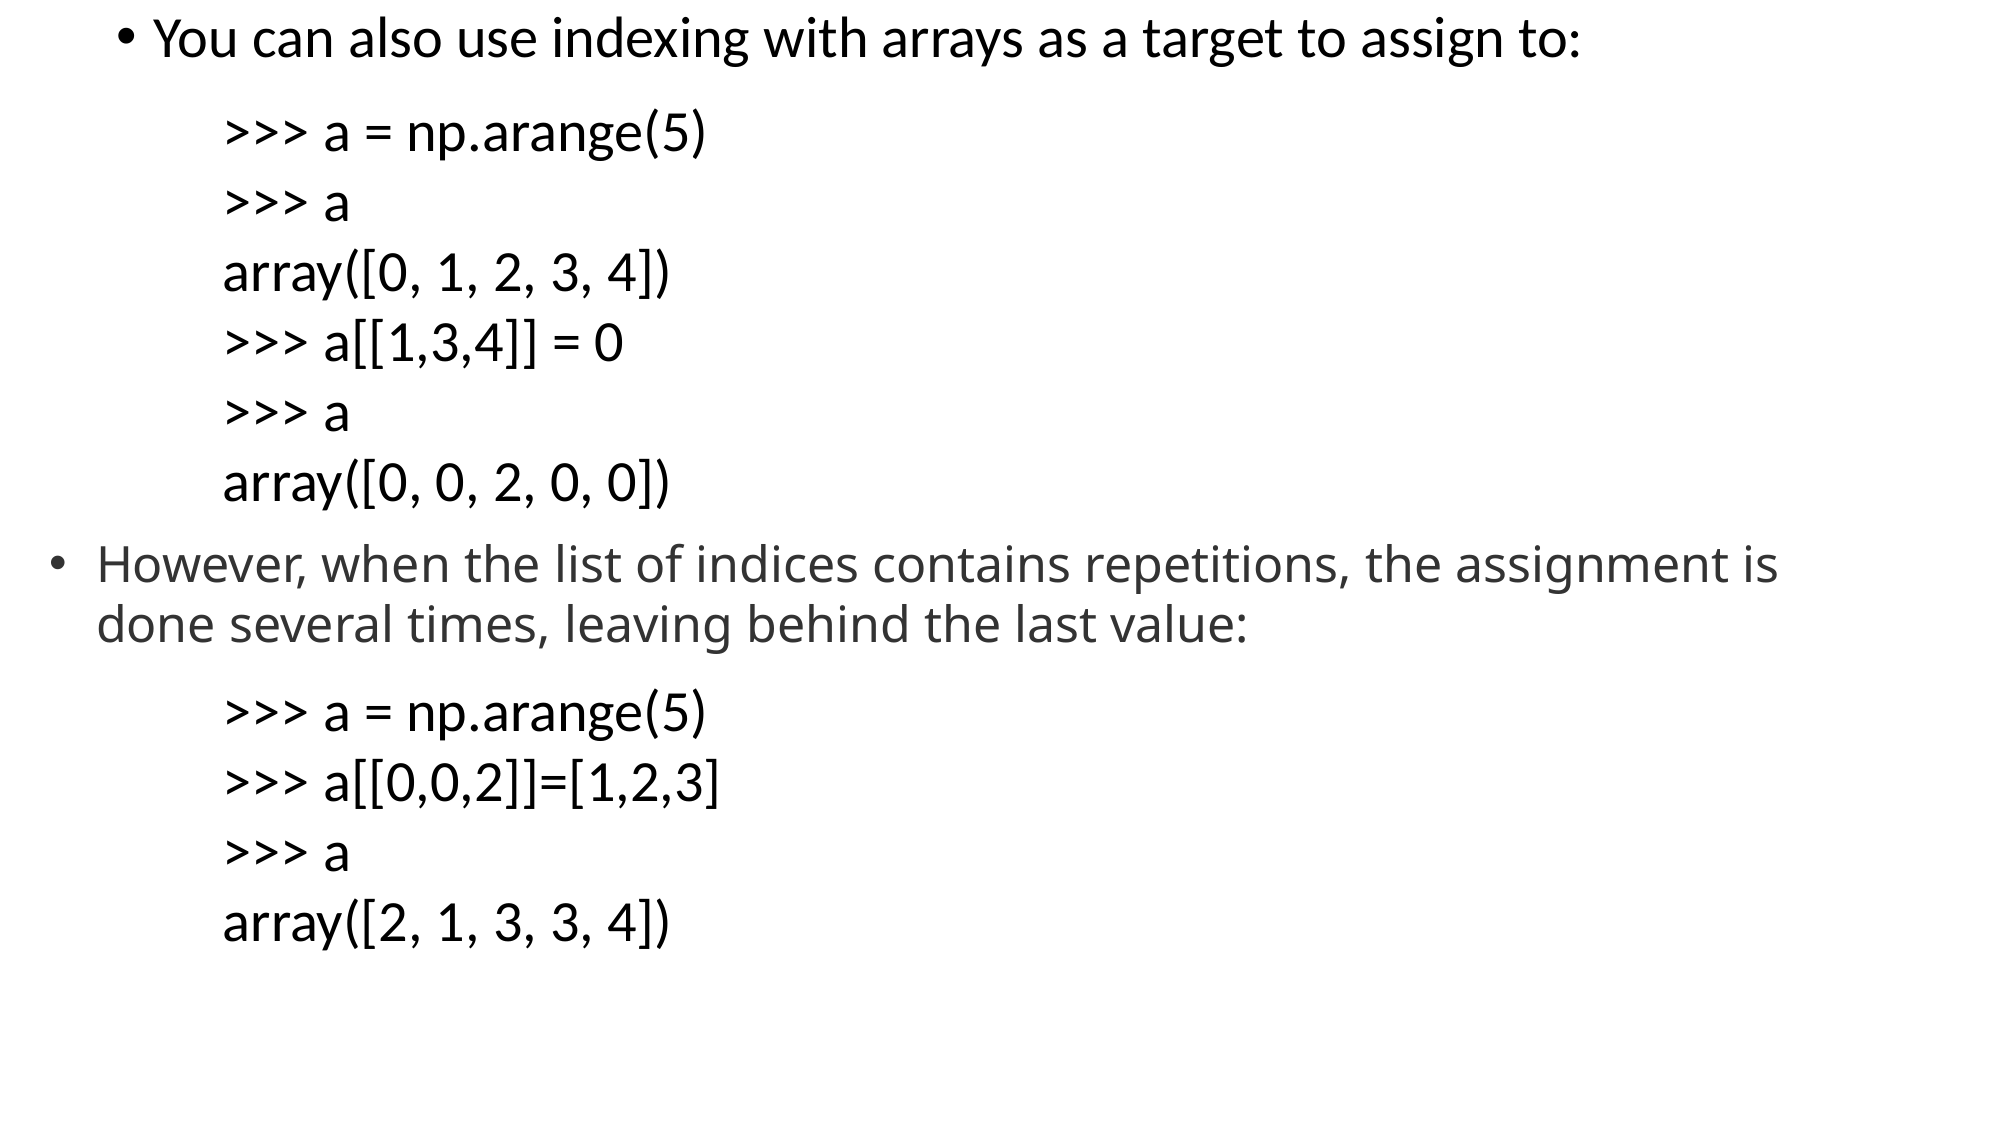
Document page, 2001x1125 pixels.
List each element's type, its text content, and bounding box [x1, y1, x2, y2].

text_box However, when the list of indices contains repetitions, the assignment is done several times, leaving behind the last value: [34, 524, 1894, 660]
text_box >>> a = np.arange(5) >>> a array([0, 1, 2, 3, 4]) >>> a[[1,3,4]] = 0 >>> a array([0, 0, 2, 0, 0]) [208, 85, 1209, 521]
text_box >>> a = np.arange(5) >>> a[[0,0,2]]=[1,2,3] >>> a array([2, 1, 3, 3, 4]) [208, 666, 1209, 961]
list You can also use indexing with arrays as a target to assign to: [101, 0, 1827, 86]
